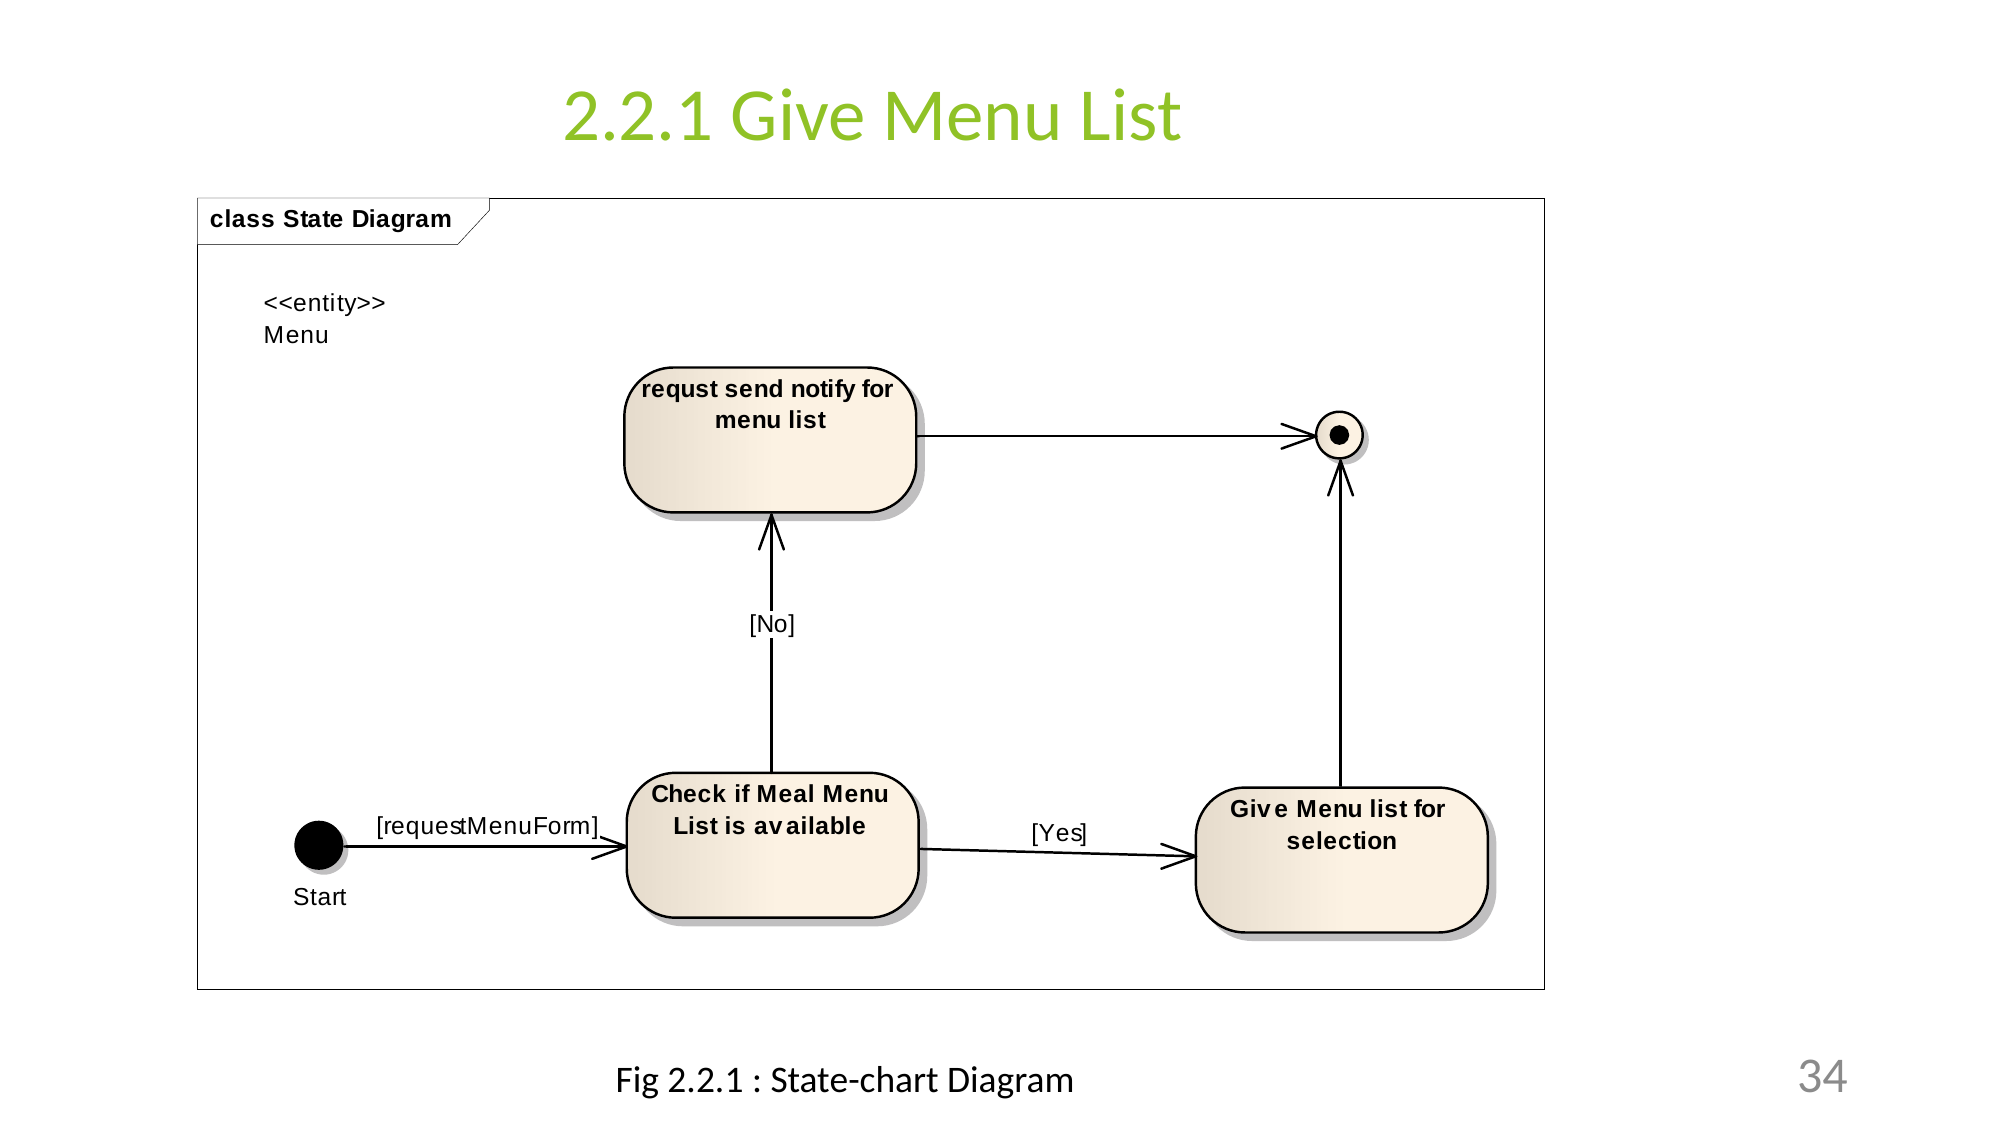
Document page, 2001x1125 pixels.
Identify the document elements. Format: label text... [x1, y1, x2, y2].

slide_number 34 [1412, 1042, 1863, 1103]
text_box Fig 2.2.1 : State-chart Diagram [600, 1047, 1090, 1108]
picture [190, 190, 1552, 997]
text_box 2.2.1 Give Menu List [373, 58, 1372, 163]
